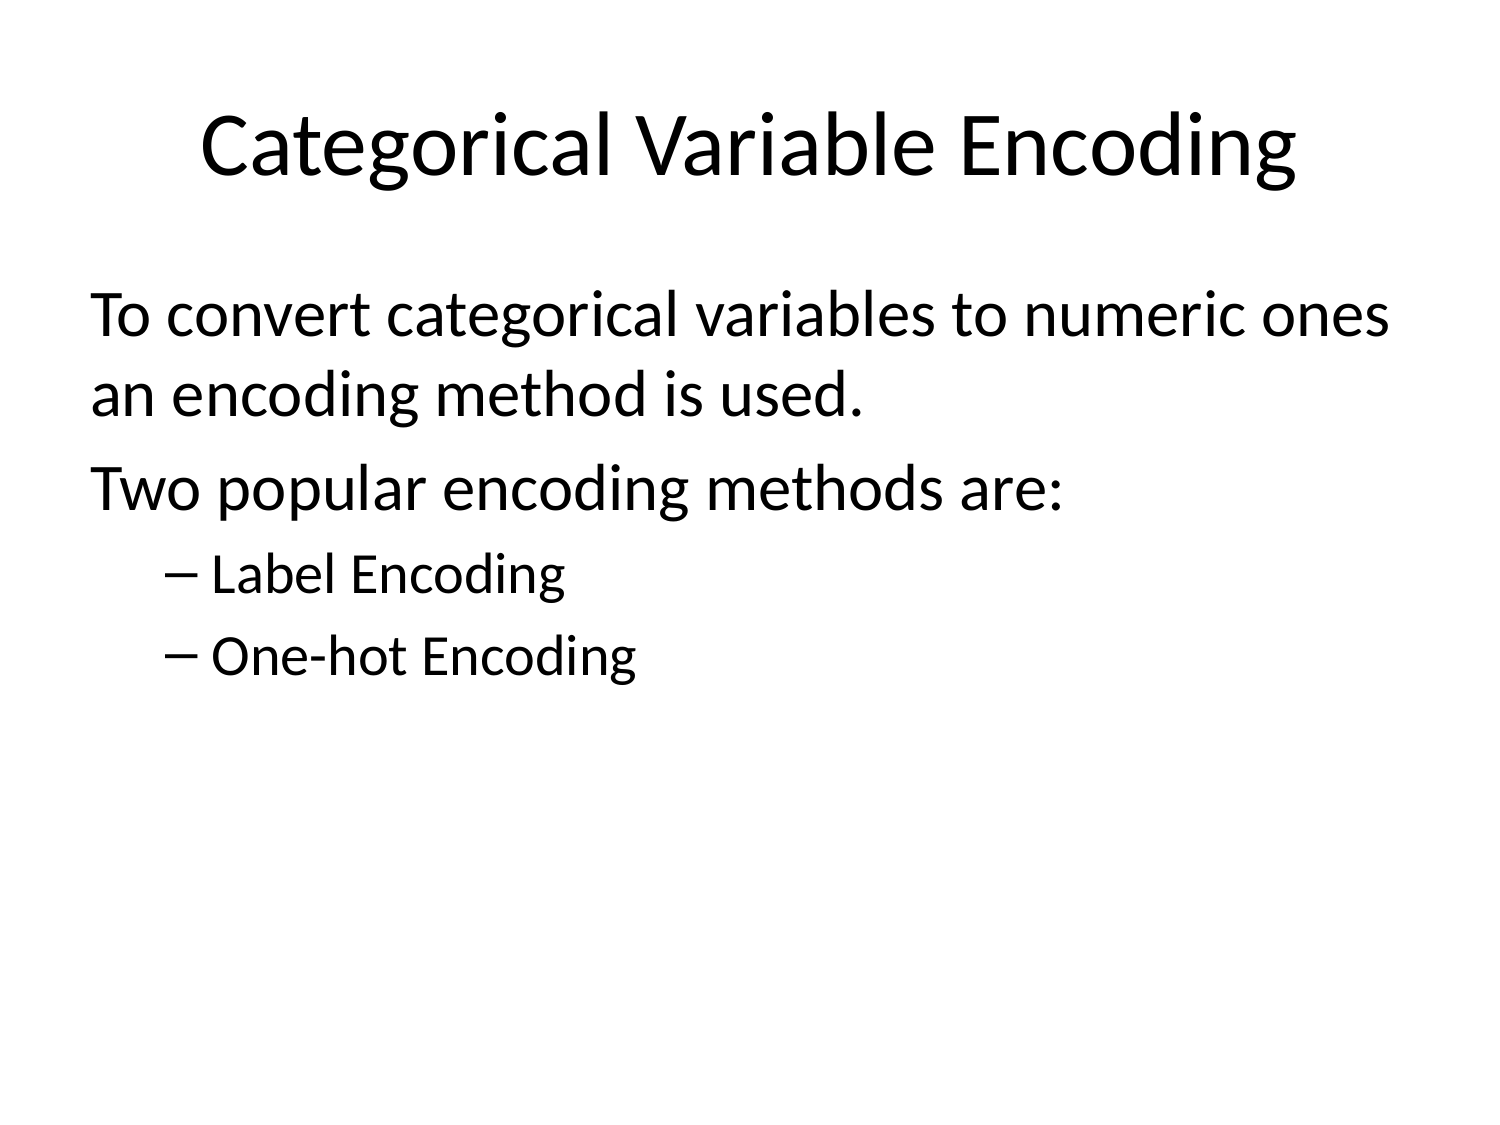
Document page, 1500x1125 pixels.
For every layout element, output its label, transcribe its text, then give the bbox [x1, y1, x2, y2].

list To convert categorical variables to numeric ones an encoding method is used. Two popular encoding methods are: Label Encoding One-hot Encoding [75, 262, 1425, 1005]
title Categorical Variable Encoding [75, 45, 1425, 233]
